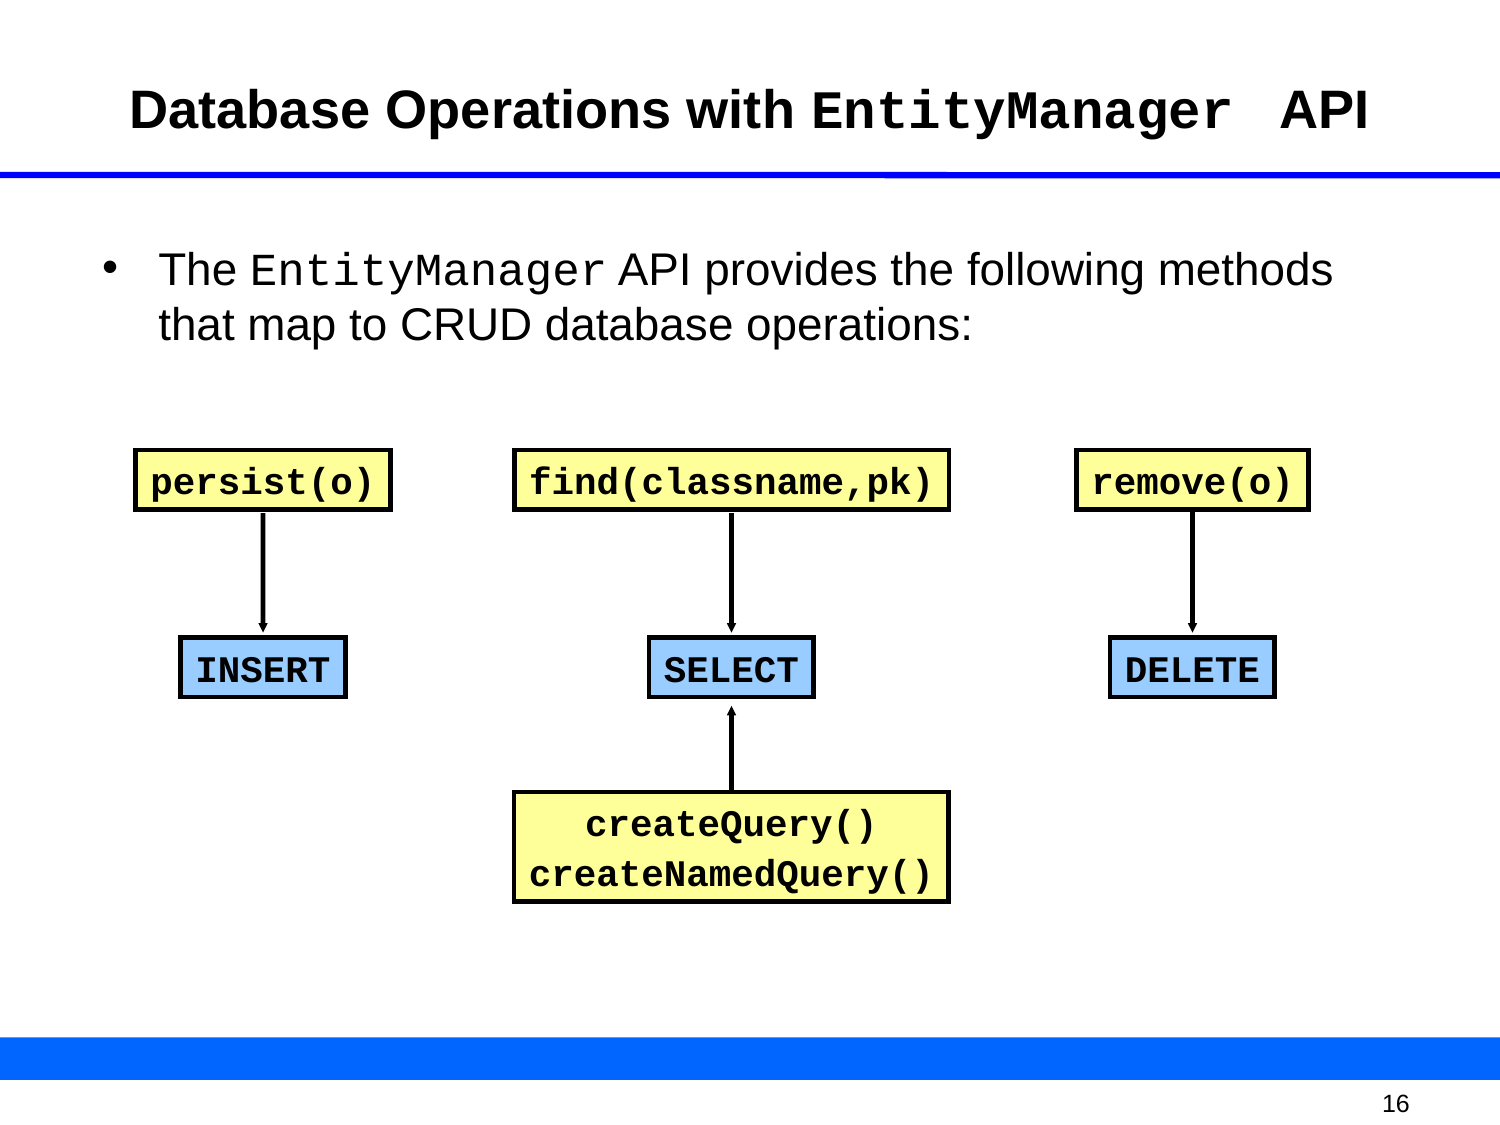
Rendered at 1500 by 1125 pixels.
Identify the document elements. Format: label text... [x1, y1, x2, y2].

text_box INSERT [180, 637, 346, 697]
text_box remove(o) [1076, 449, 1309, 510]
text_box persist(o) [135, 449, 391, 510]
text_box [727, 705, 736, 790]
text_box SELECT [649, 637, 814, 697]
text_box [1188, 510, 1197, 633]
text_box DELETE [1110, 637, 1275, 697]
title Database Operations with EntityManager API [99, 71, 1400, 217]
text_box [727, 513, 736, 633]
list The EntityManager API provides the following methods that map to CRUD database operations: [99, 237, 1400, 352]
text_box [258, 513, 268, 633]
text_box find(classname,pk) [514, 449, 950, 510]
text_box createQuery() createNamedQuery() [514, 791, 949, 902]
